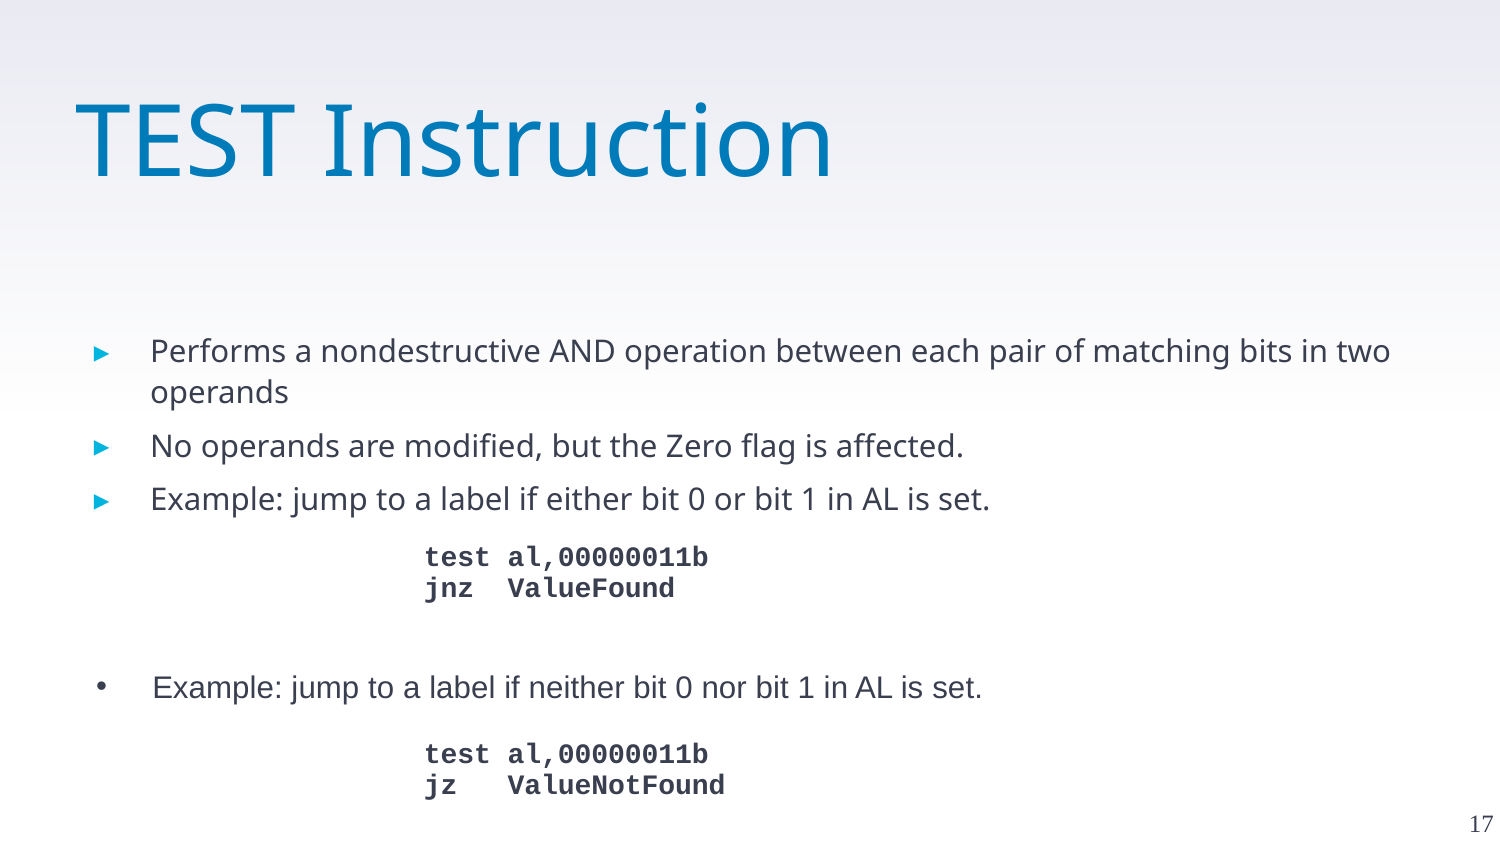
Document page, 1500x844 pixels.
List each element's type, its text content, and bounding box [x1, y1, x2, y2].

title TEST Instruction [75, 99, 1419, 277]
list Performs a nondestructive AND operation between each pair of matching bits in two operands No operands are modified, but the Zero flag is affected. Example: jump to a label if either bit 0 or bit 1 in AL is set. [75, 327, 1419, 767]
text_box test al,00000011b jnz ValueFound [407, 541, 876, 634]
text_box Example: jump to a label if neither bit 0 nor bit 1 in AL is set. [81, 484, 1038, 541]
text_box test al,00000011b jz ValueNotFound [407, 727, 876, 831]
slide_number 17 [1418, 760, 1494, 838]
